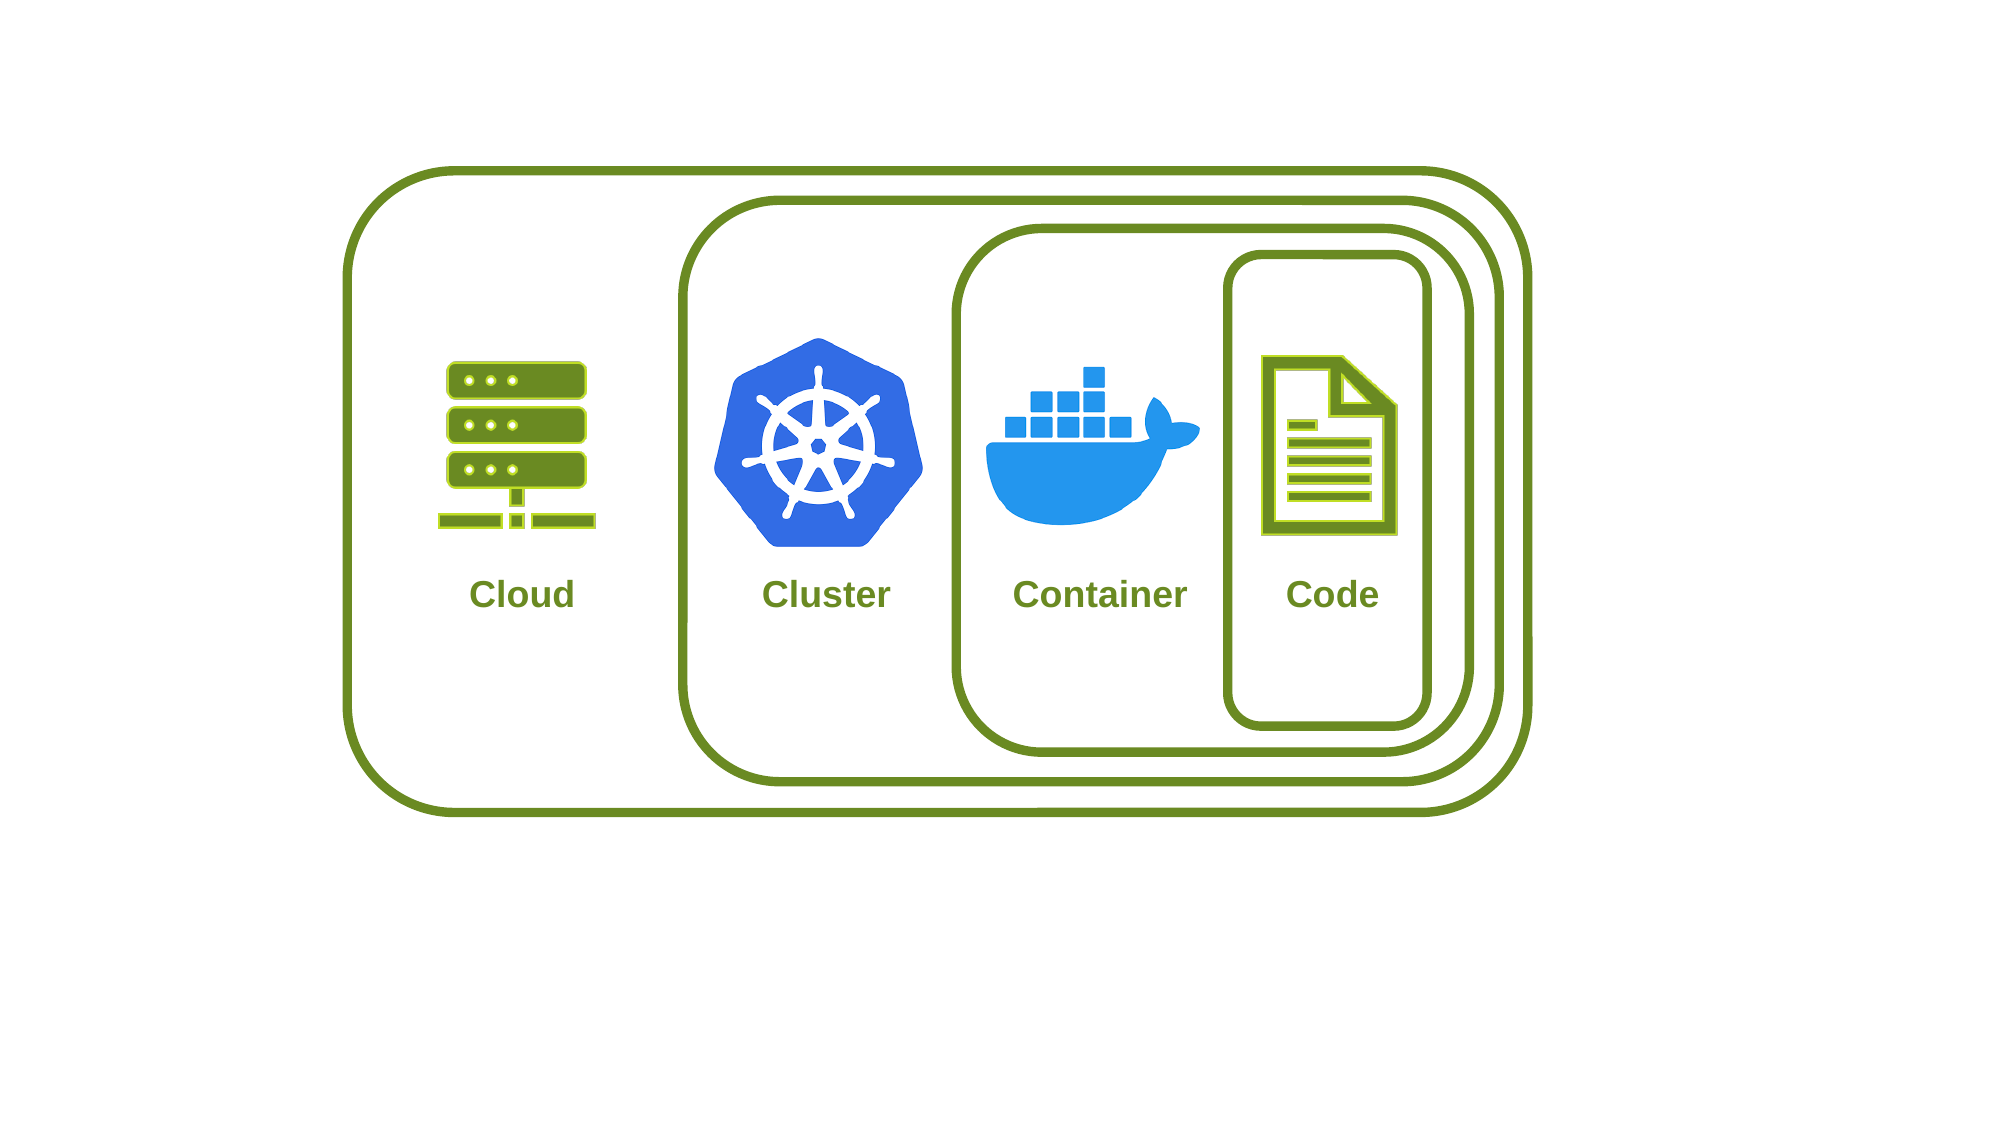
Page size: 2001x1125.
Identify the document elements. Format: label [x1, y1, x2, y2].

text_box [346, 170, 1529, 813]
